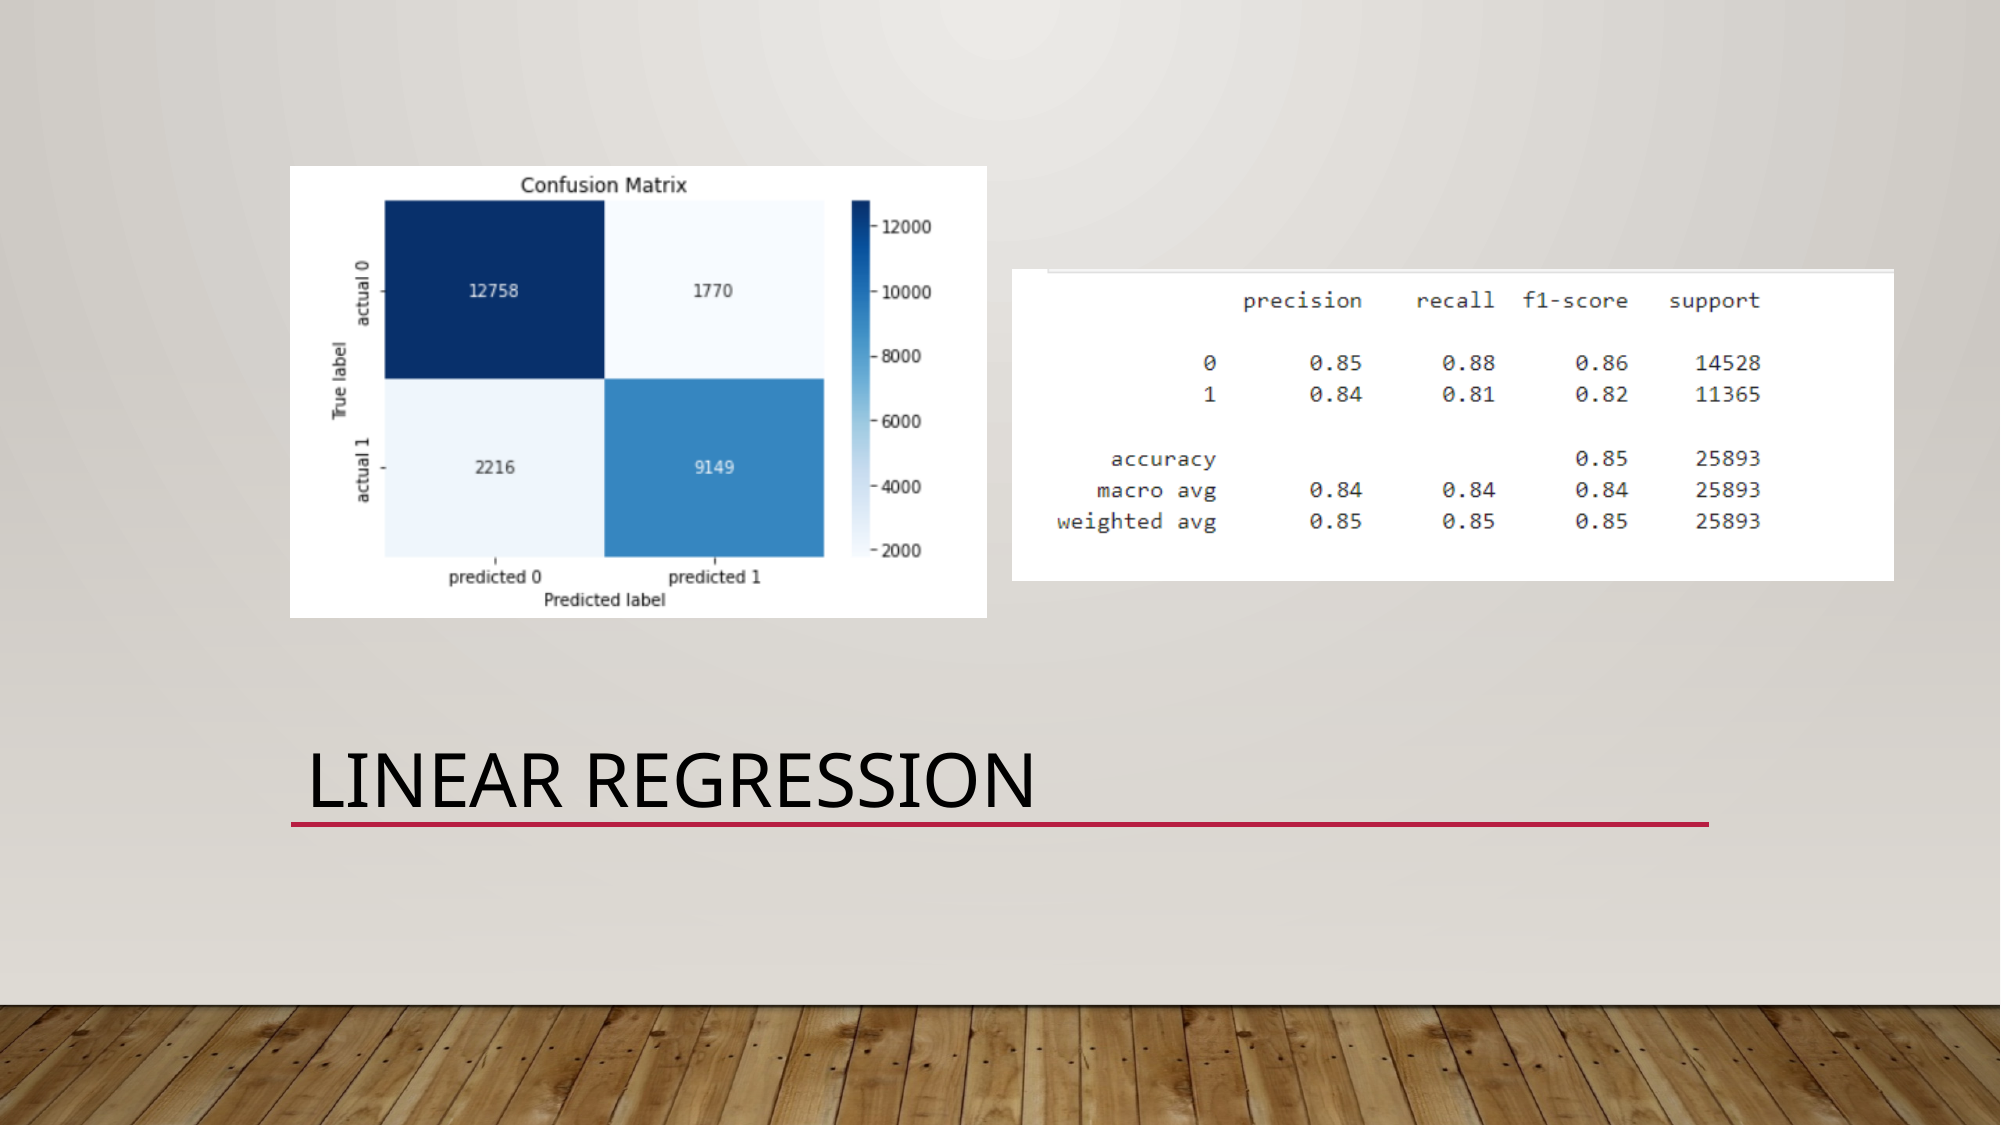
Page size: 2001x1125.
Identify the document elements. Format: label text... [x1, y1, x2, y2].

title Linear regression [291, 731, 1709, 822]
text_box [0, 0, 2000, 330]
picture [290, 166, 987, 618]
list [1012, 269, 1894, 581]
picture [0, 1006, 2000, 1125]
text_box [0, 330, 2000, 1004]
